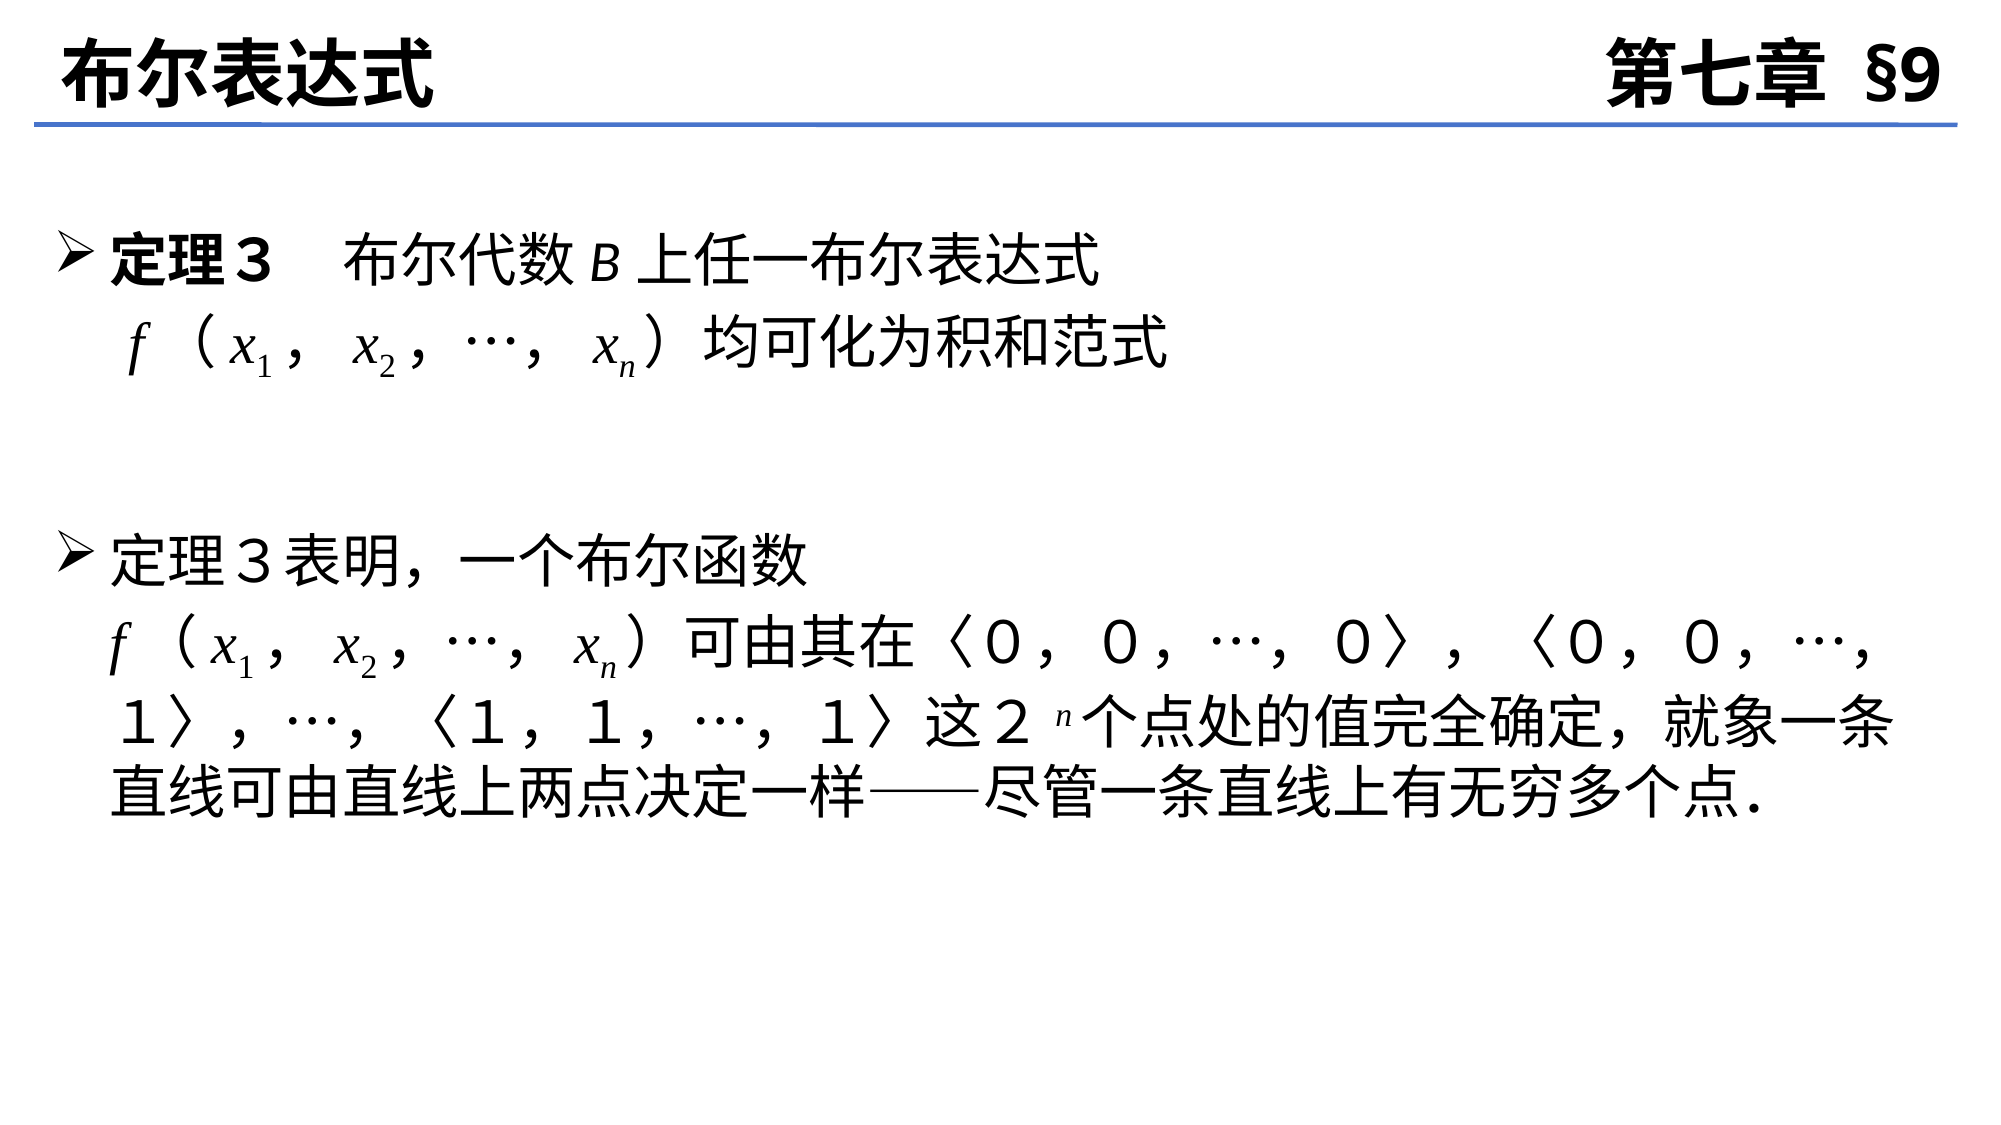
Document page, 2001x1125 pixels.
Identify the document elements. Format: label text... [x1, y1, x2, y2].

text_box 第七章 §9 [1576, 19, 1958, 124]
text_box 布尔表达式 [46, 18, 932, 124]
text_box 定理３ 布尔代数B上任一布尔表达式 f（x1，x2，…，xn）均可化为积和范式 定理３表明，一个布尔函数 f（x1，x2，…，xn）可由其在〈０，０，…，０〉，〈０，０，…，１〉，…，〈１，１，…，１〉这２n个点处的值完全确定，就象一条直线可由直线上两点决定一样——尽管一条直线上有无穷多个点． [38, 181, 1951, 1065]
